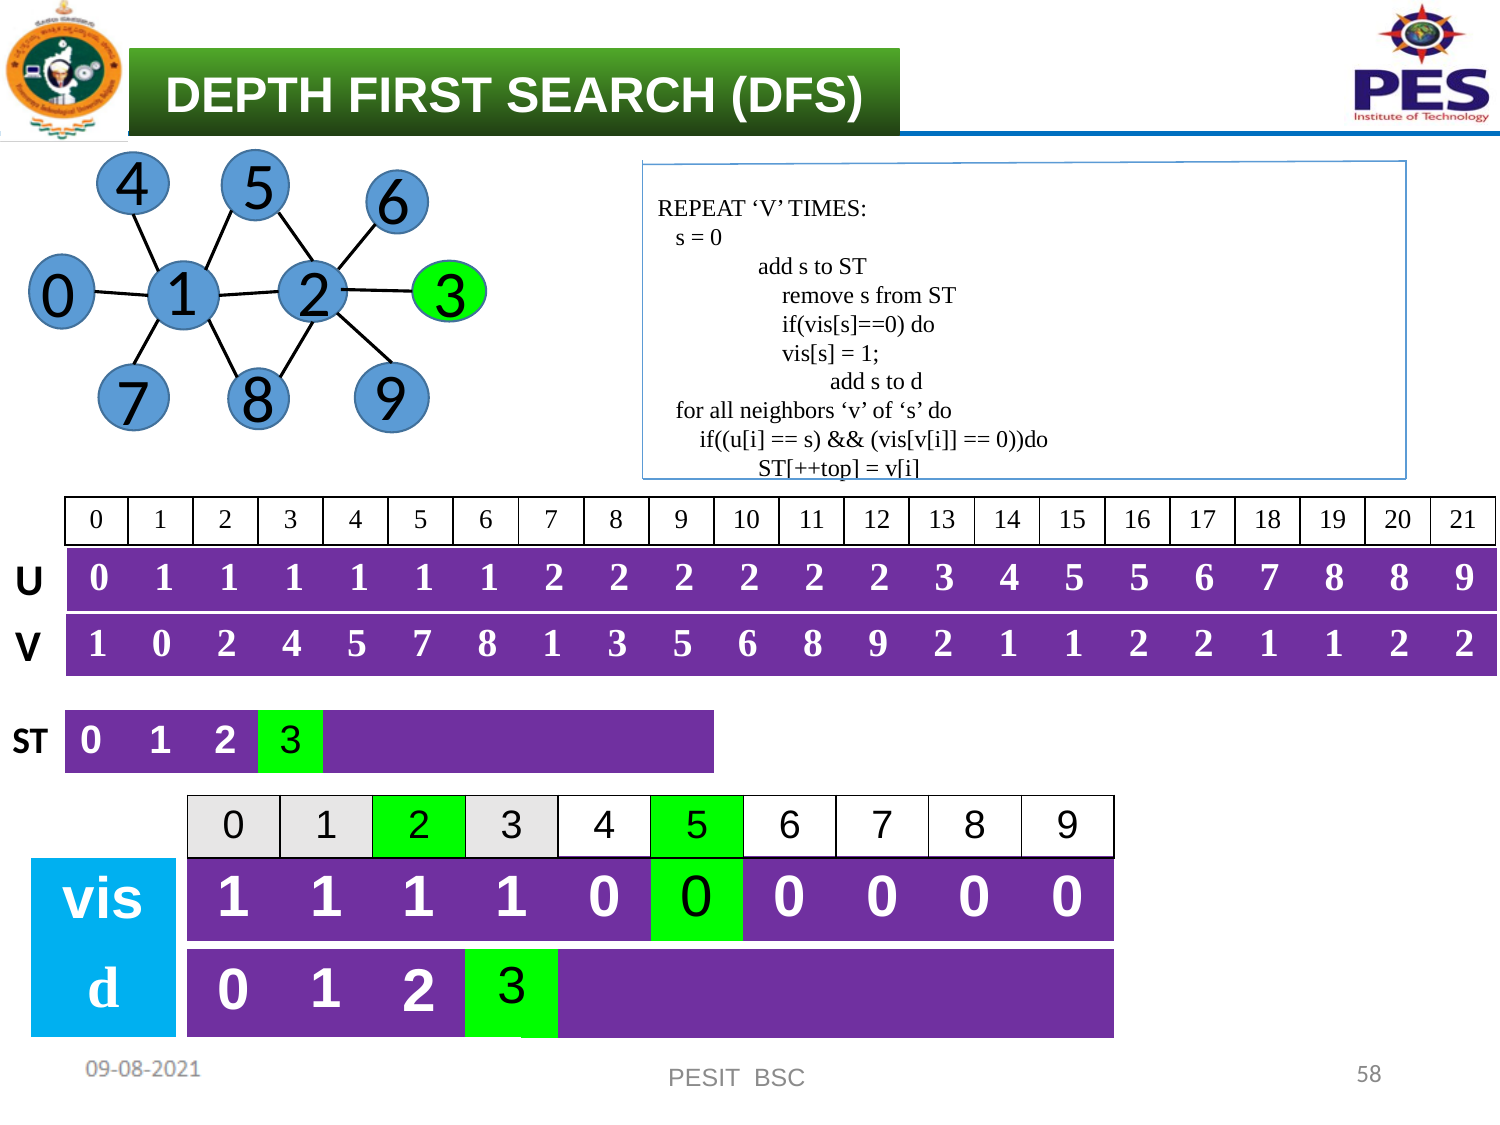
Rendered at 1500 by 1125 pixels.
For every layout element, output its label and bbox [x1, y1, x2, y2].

table_header [519, 498, 583, 544]
slide_number [1059, 1042, 1397, 1103]
table_header [194, 498, 257, 544]
table_header [187, 949, 1114, 1038]
table_header [910, 498, 974, 544]
table_header [650, 498, 713, 544]
table_header [1106, 498, 1169, 544]
picture [0, 0, 128, 144]
table_header [1022, 796, 1113, 857]
table_header [187, 859, 1114, 941]
table_header [281, 796, 372, 857]
table_header [929, 796, 1021, 857]
table_header [1431, 498, 1495, 544]
table_header [744, 796, 835, 857]
text_box [25, 48, 1500, 494]
table_header [1366, 498, 1430, 544]
table_header [1040, 498, 1104, 544]
text_box [399, 1046, 1075, 1106]
table_header [67, 548, 1497, 611]
table_header [454, 498, 518, 544]
table_header [129, 498, 192, 544]
table_header [1171, 498, 1234, 544]
table_header [837, 796, 928, 857]
text_box [0, 536, 66, 686]
picture [1343, 0, 1500, 126]
table_header [389, 498, 452, 544]
picture [70, 1037, 521, 1099]
table_header [31, 858, 176, 948]
table_header [715, 498, 778, 544]
table_header [259, 498, 322, 544]
table_header [373, 796, 465, 857]
table_cell [31, 948, 176, 1037]
table_header [66, 614, 1497, 676]
table_header [69, 710, 714, 773]
table_header [780, 498, 843, 544]
table_header [188, 796, 279, 857]
table_header [559, 796, 650, 857]
table_header [324, 498, 387, 544]
table_header [845, 498, 908, 544]
table_header [66, 498, 127, 544]
table_header [1301, 498, 1364, 544]
table_header [466, 796, 557, 857]
table_header [1236, 498, 1299, 544]
table_header [585, 498, 648, 544]
table_header [651, 796, 743, 857]
table_header [975, 498, 1039, 544]
text_box [0, 701, 69, 777]
